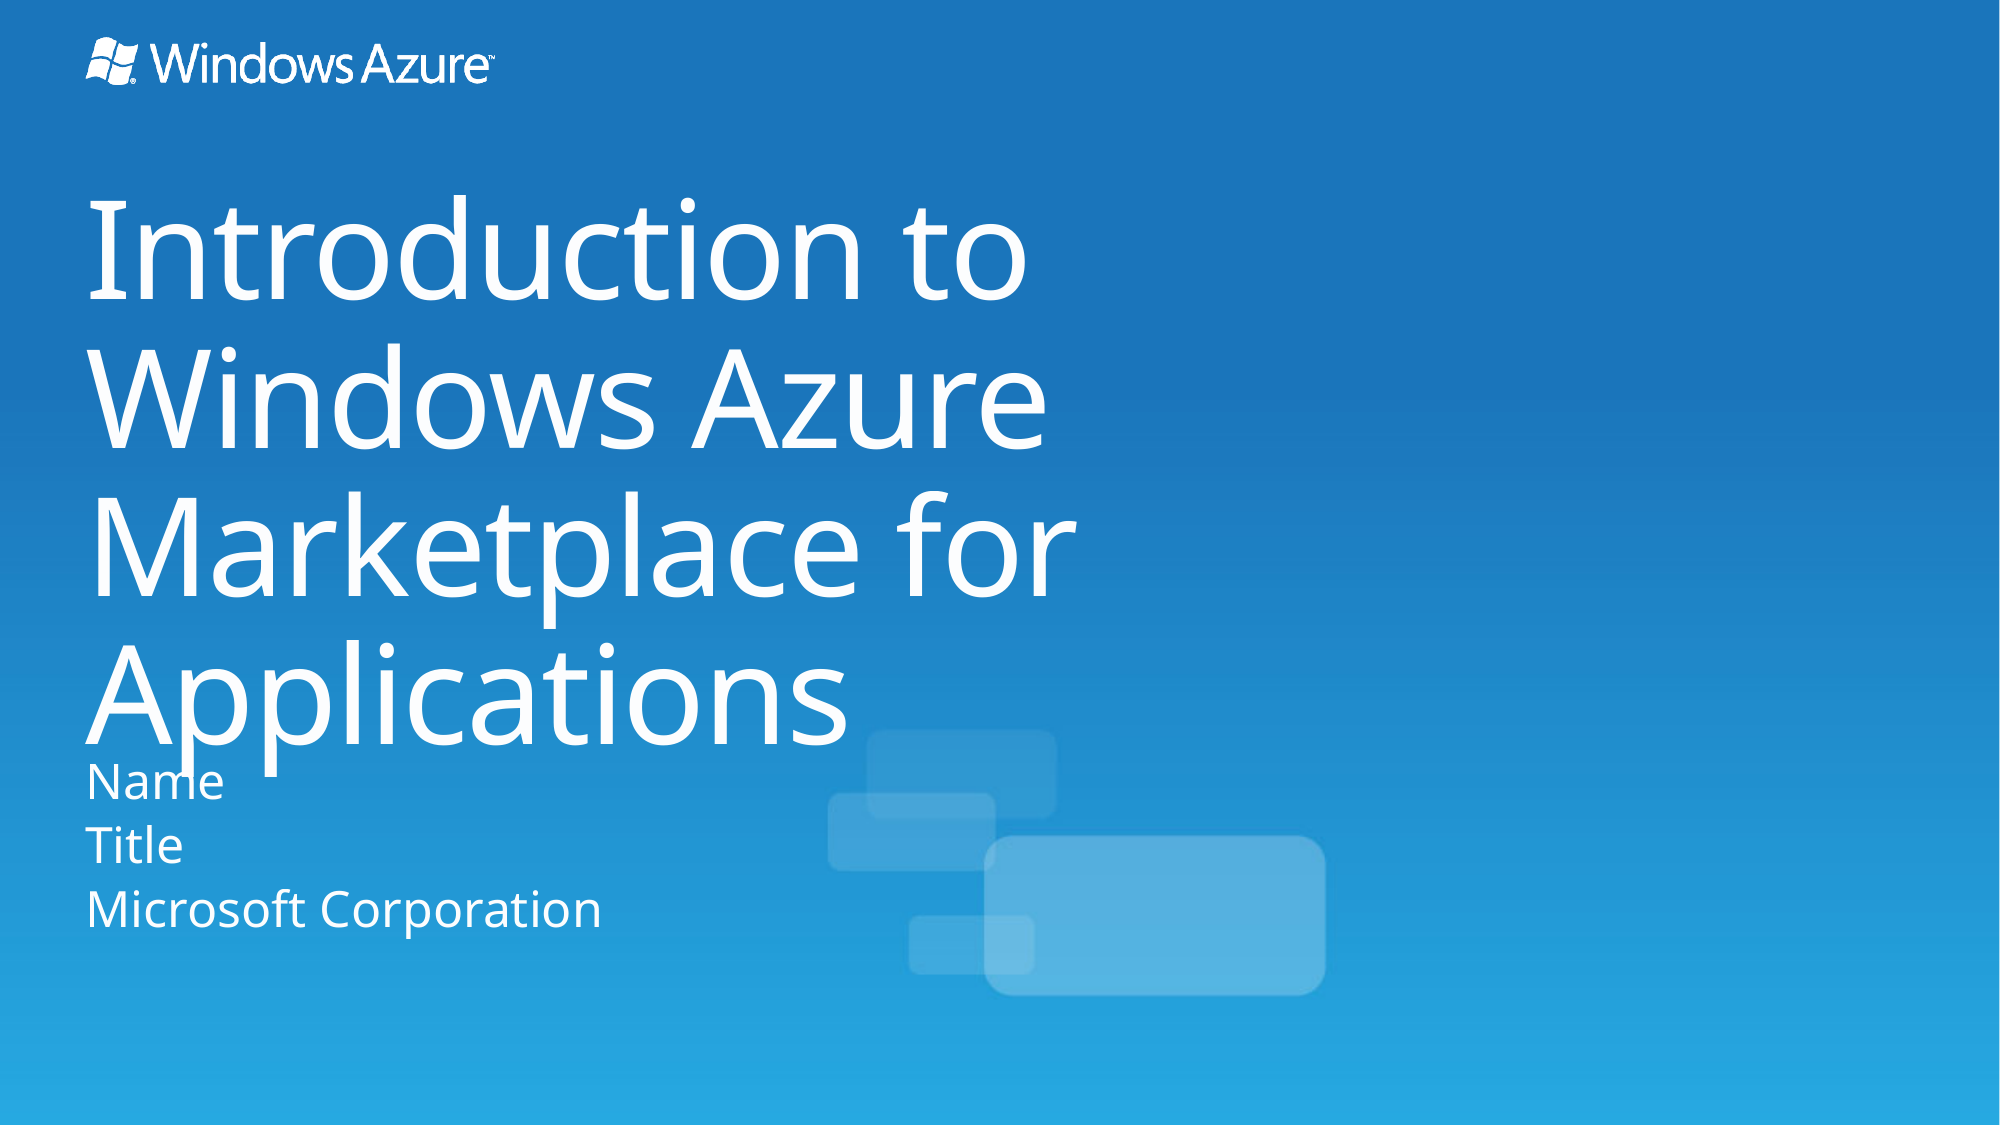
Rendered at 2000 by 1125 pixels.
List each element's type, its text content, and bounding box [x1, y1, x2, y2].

list Name Title Microsoft Corporation [85, 756, 980, 1012]
picture [0, 0, 2000, 1125]
title Introduction to Windows Azure Marketplace for Applications [85, 366, 1459, 590]
